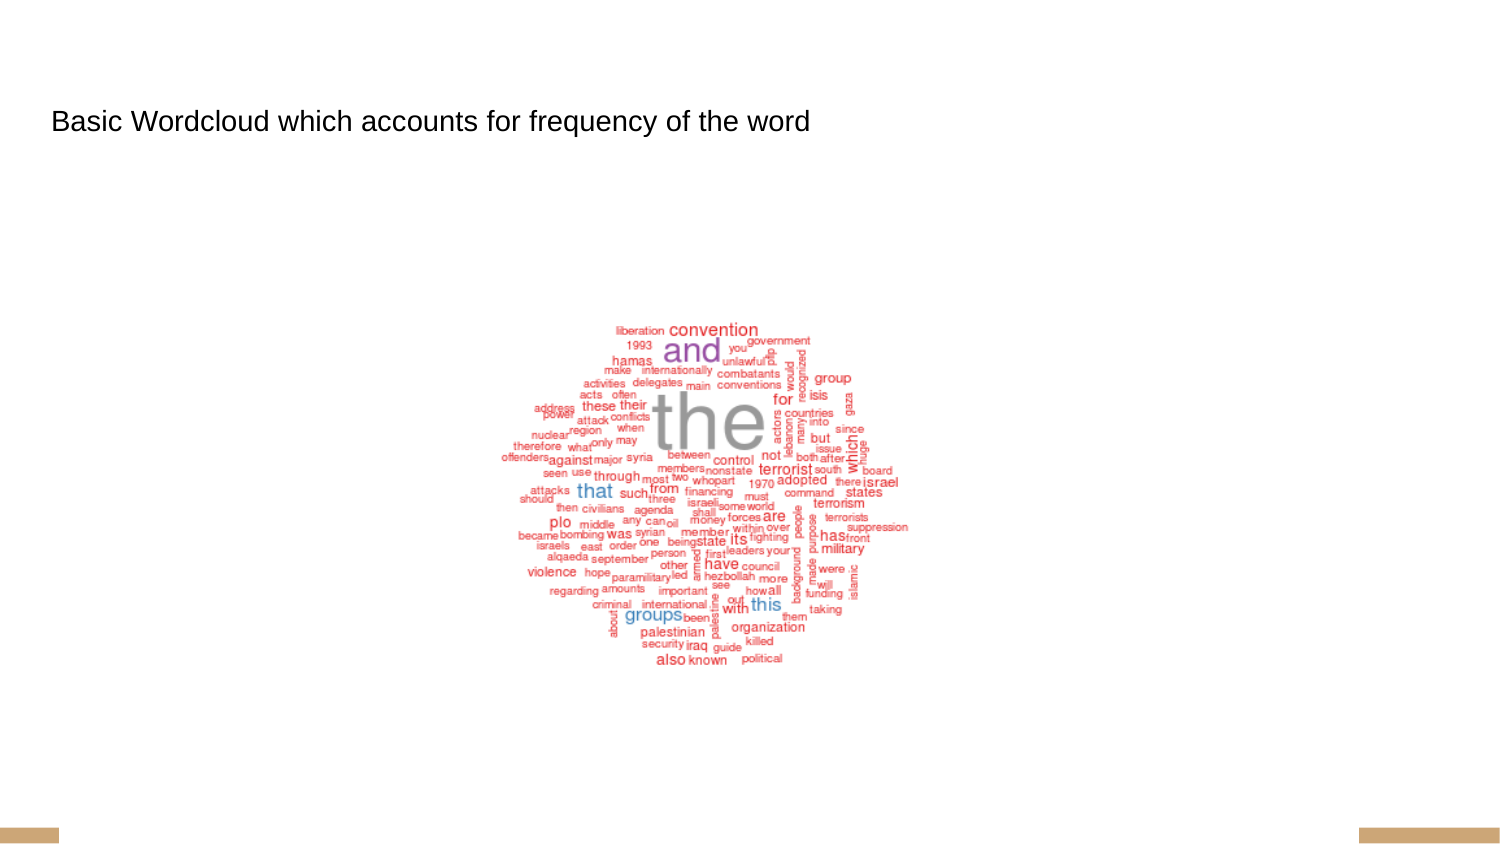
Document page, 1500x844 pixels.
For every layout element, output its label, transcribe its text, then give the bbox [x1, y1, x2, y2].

picture [58, 141, 1359, 844]
text_box Basic Wordcloud which accounts for frequency of the word [51, 51, 1449, 188]
